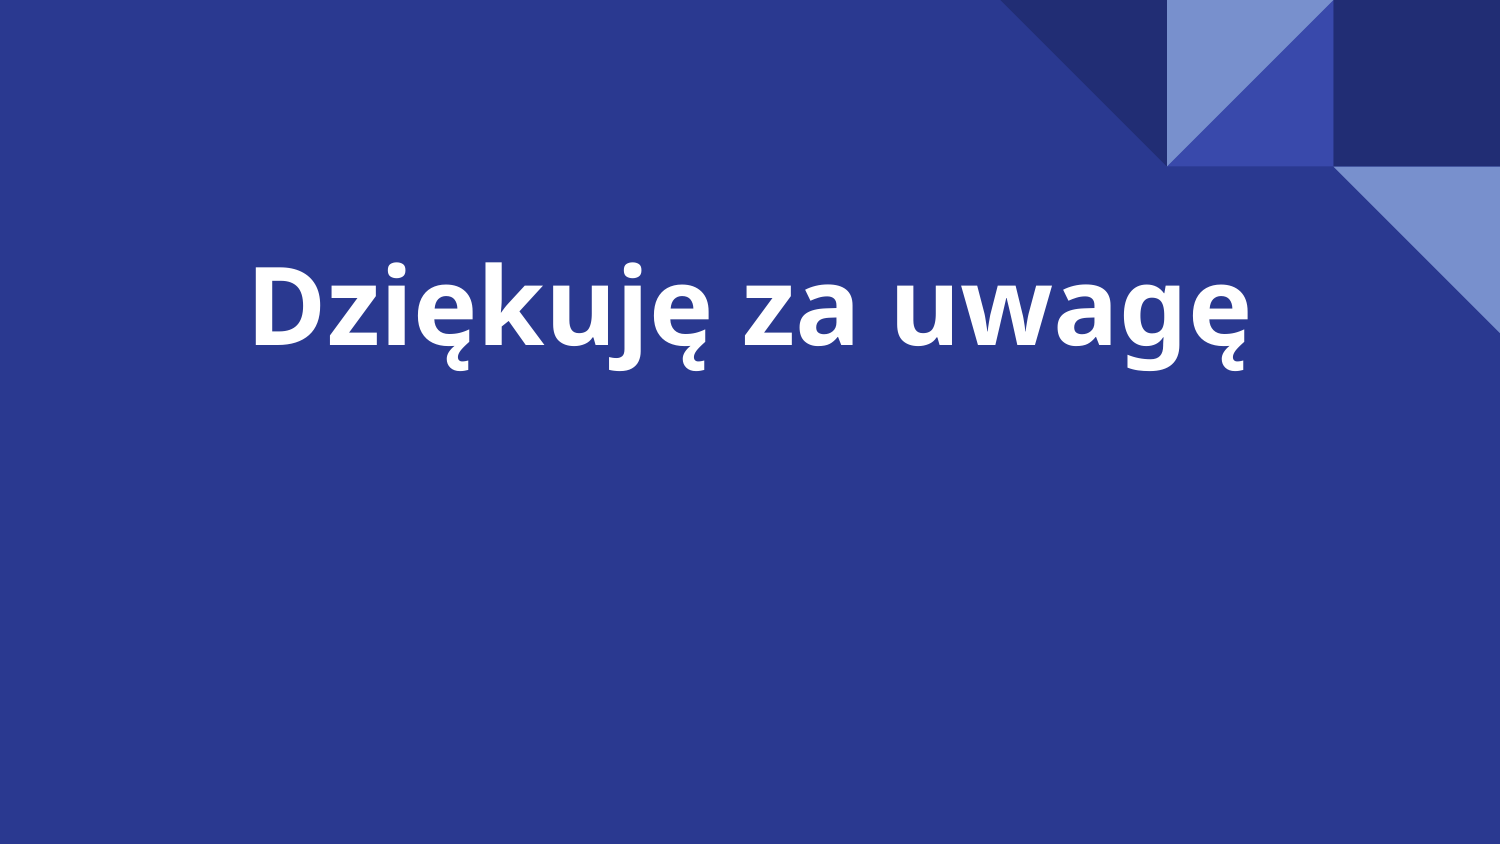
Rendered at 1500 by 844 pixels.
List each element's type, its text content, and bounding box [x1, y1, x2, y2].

list Dziękuję za uwagę [227, 202, 1273, 385]
